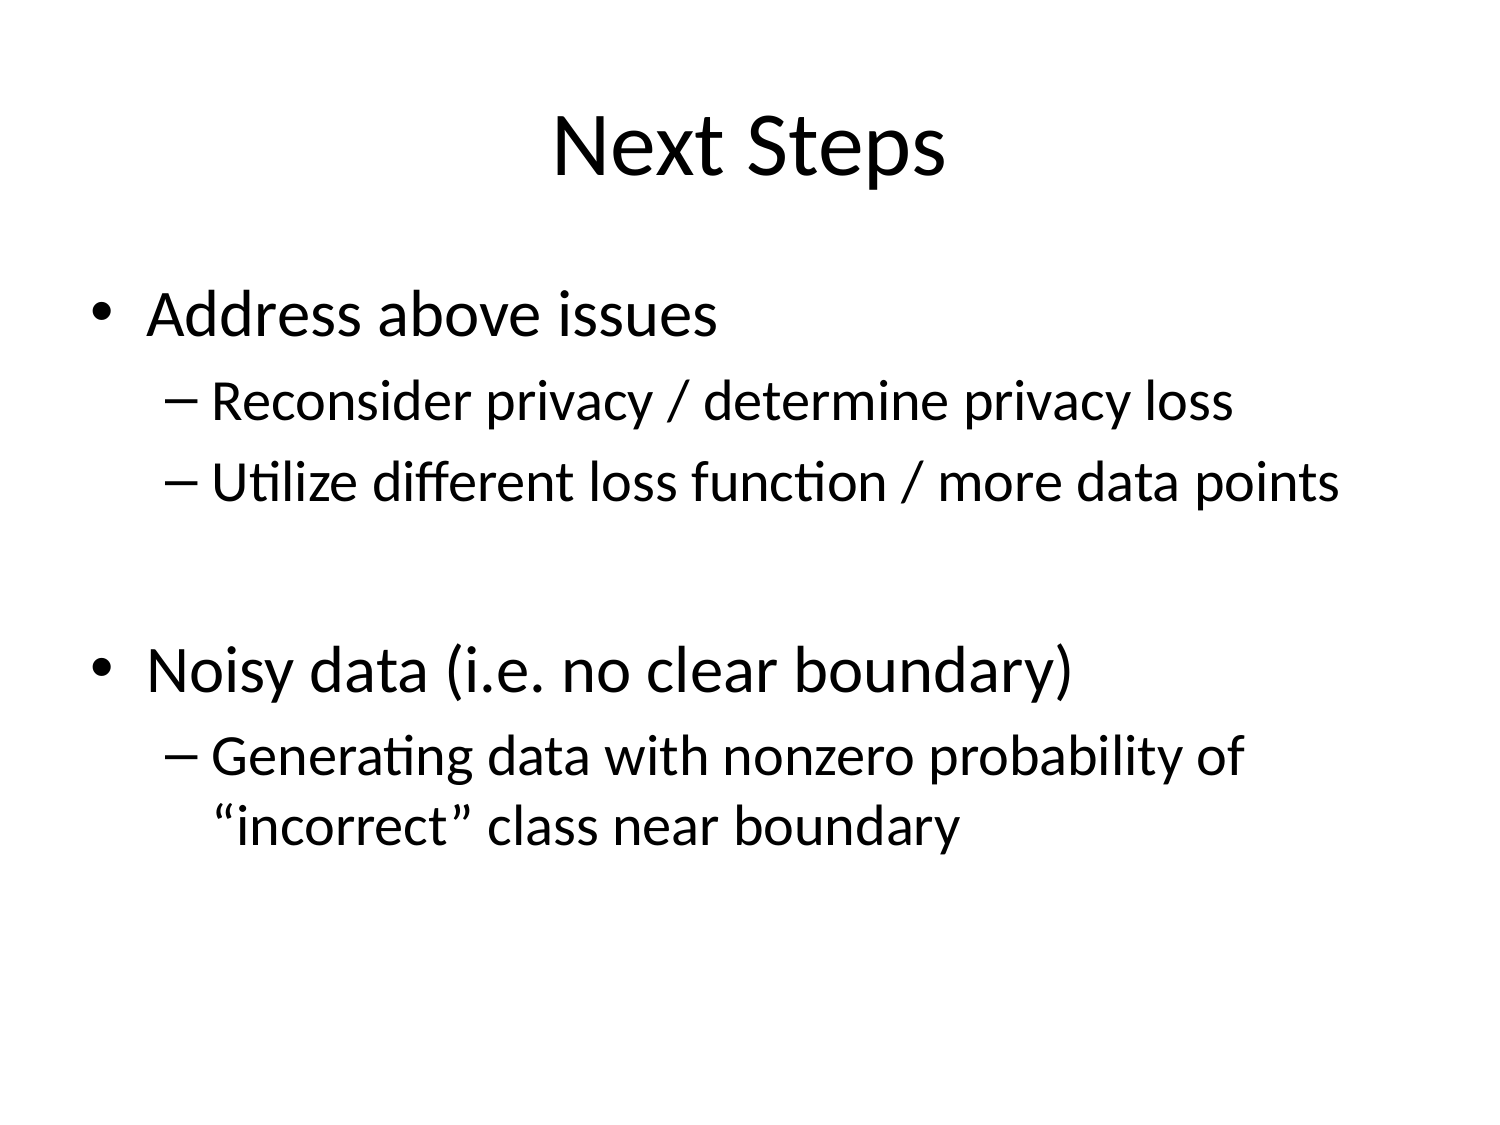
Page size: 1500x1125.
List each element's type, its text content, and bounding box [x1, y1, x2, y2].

list Address above issues Reconsider privacy / determine privacy loss Utilize different loss function / more data points Noisy data (i.e. no clear boundary) Generating data with nonzero probability of “incorrect” class near boundary [75, 262, 1425, 1071]
title Next Steps [75, 45, 1425, 233]
